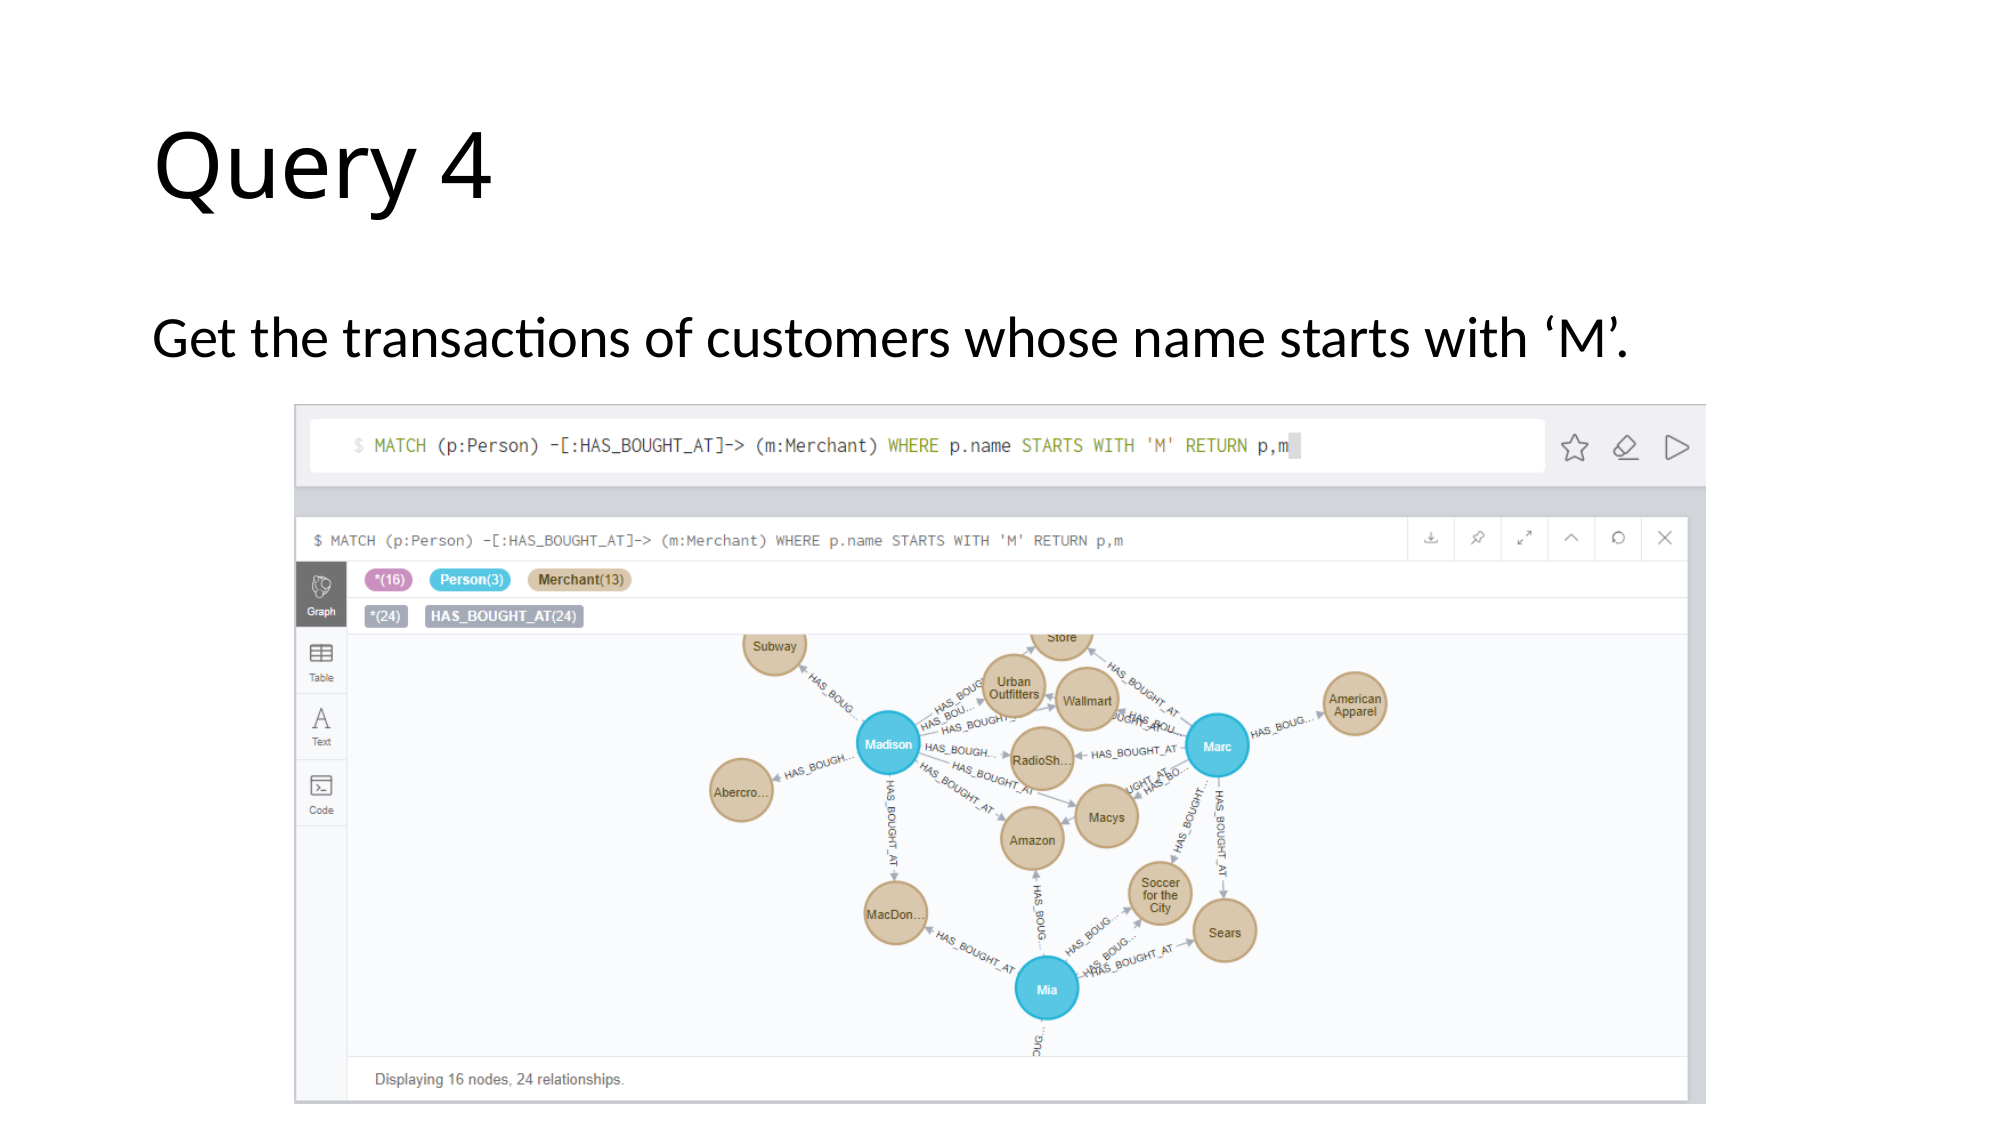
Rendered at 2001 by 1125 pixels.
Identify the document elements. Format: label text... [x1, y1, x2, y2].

title Query 4 [137, 59, 1863, 278]
list Get the transactions of customers whose name starts with ‘M’. [137, 299, 1863, 1014]
picture [294, 403, 1706, 1104]
